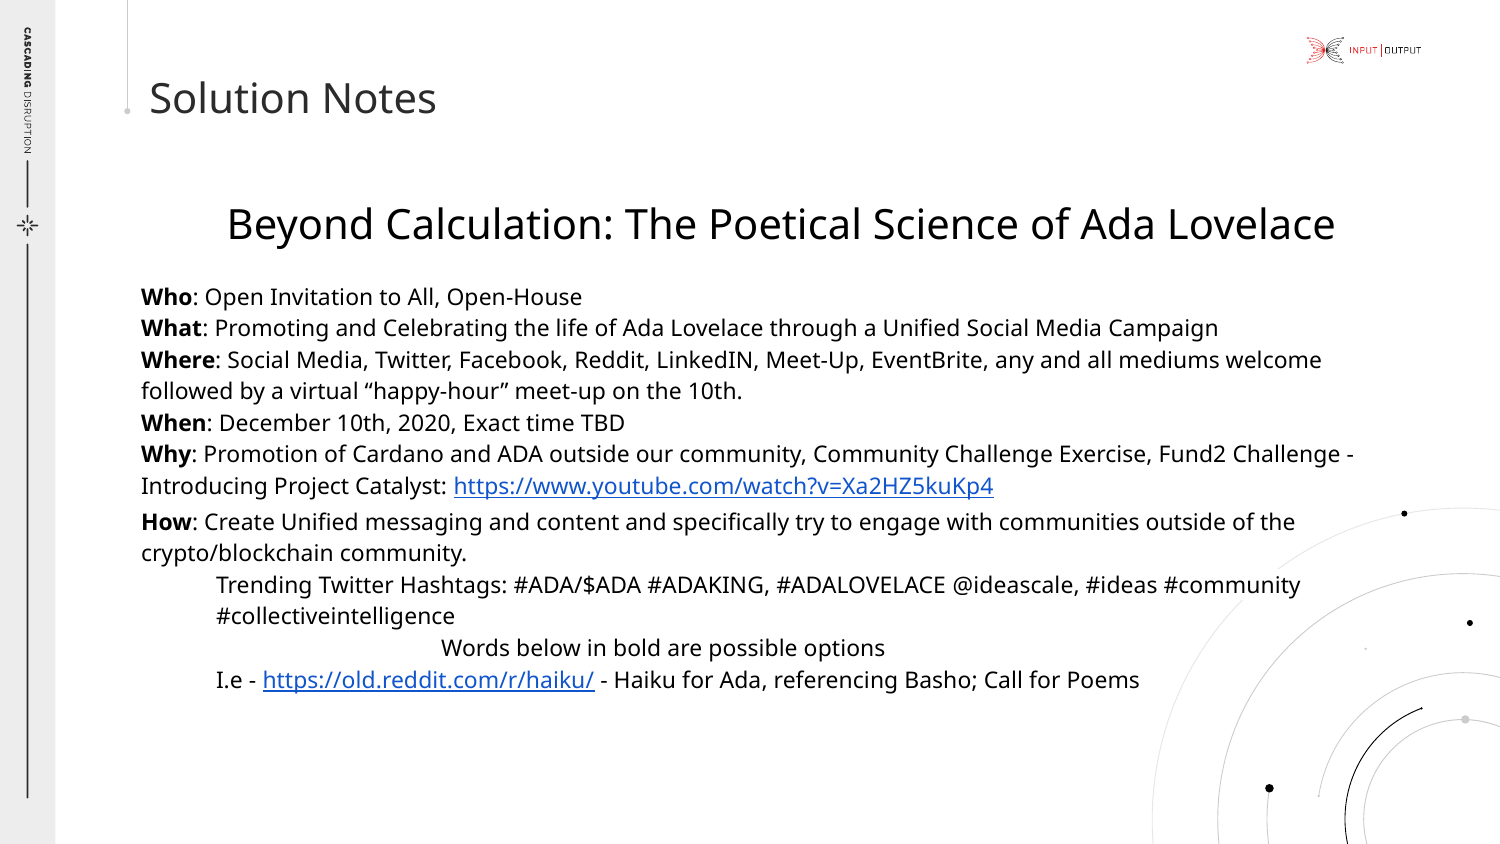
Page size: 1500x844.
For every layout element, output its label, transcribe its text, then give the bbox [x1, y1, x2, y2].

text_box Beyond Calculation: The Poetical Science of Ada Lovelace Who: Open Invitation to All, Open-House What: Promoting and Celebrating the life of Ada Lovelace through a Unified Social Media Campaign Where: Social Media, Twitter, Facebook, Reddit, LinkedIN, Meet-Up, EventBrite, any and all mediums welcome followed by a virtual “happy-hour” meet-up on the 10th. When: December 10th, 2020, Exact time TBD Why: Promotion of Cardano and ADA outside our community, Community Challenge Exercise, Fund2 Challenge - Introducing Project Catalyst: https://www.youtube.com/watch?v=Xa2HZ5kuKp4 How: Create Unified messaging and content and specifically try to engage with communities outside of the crypto/blockchain community. Trending Twitter Hashtags: #ADA/$ADA #ADAKING, #ADALOVELACE @ideascale, #ideas #community #collectiveintelligence Words below in bold are possible options I.e - https://old.reddit.com/r/haiku/ - Haiku for Ada, referencing Basho; Call for Poems [125, 175, 1437, 441]
title Solution Notes [134, 72, 825, 138]
